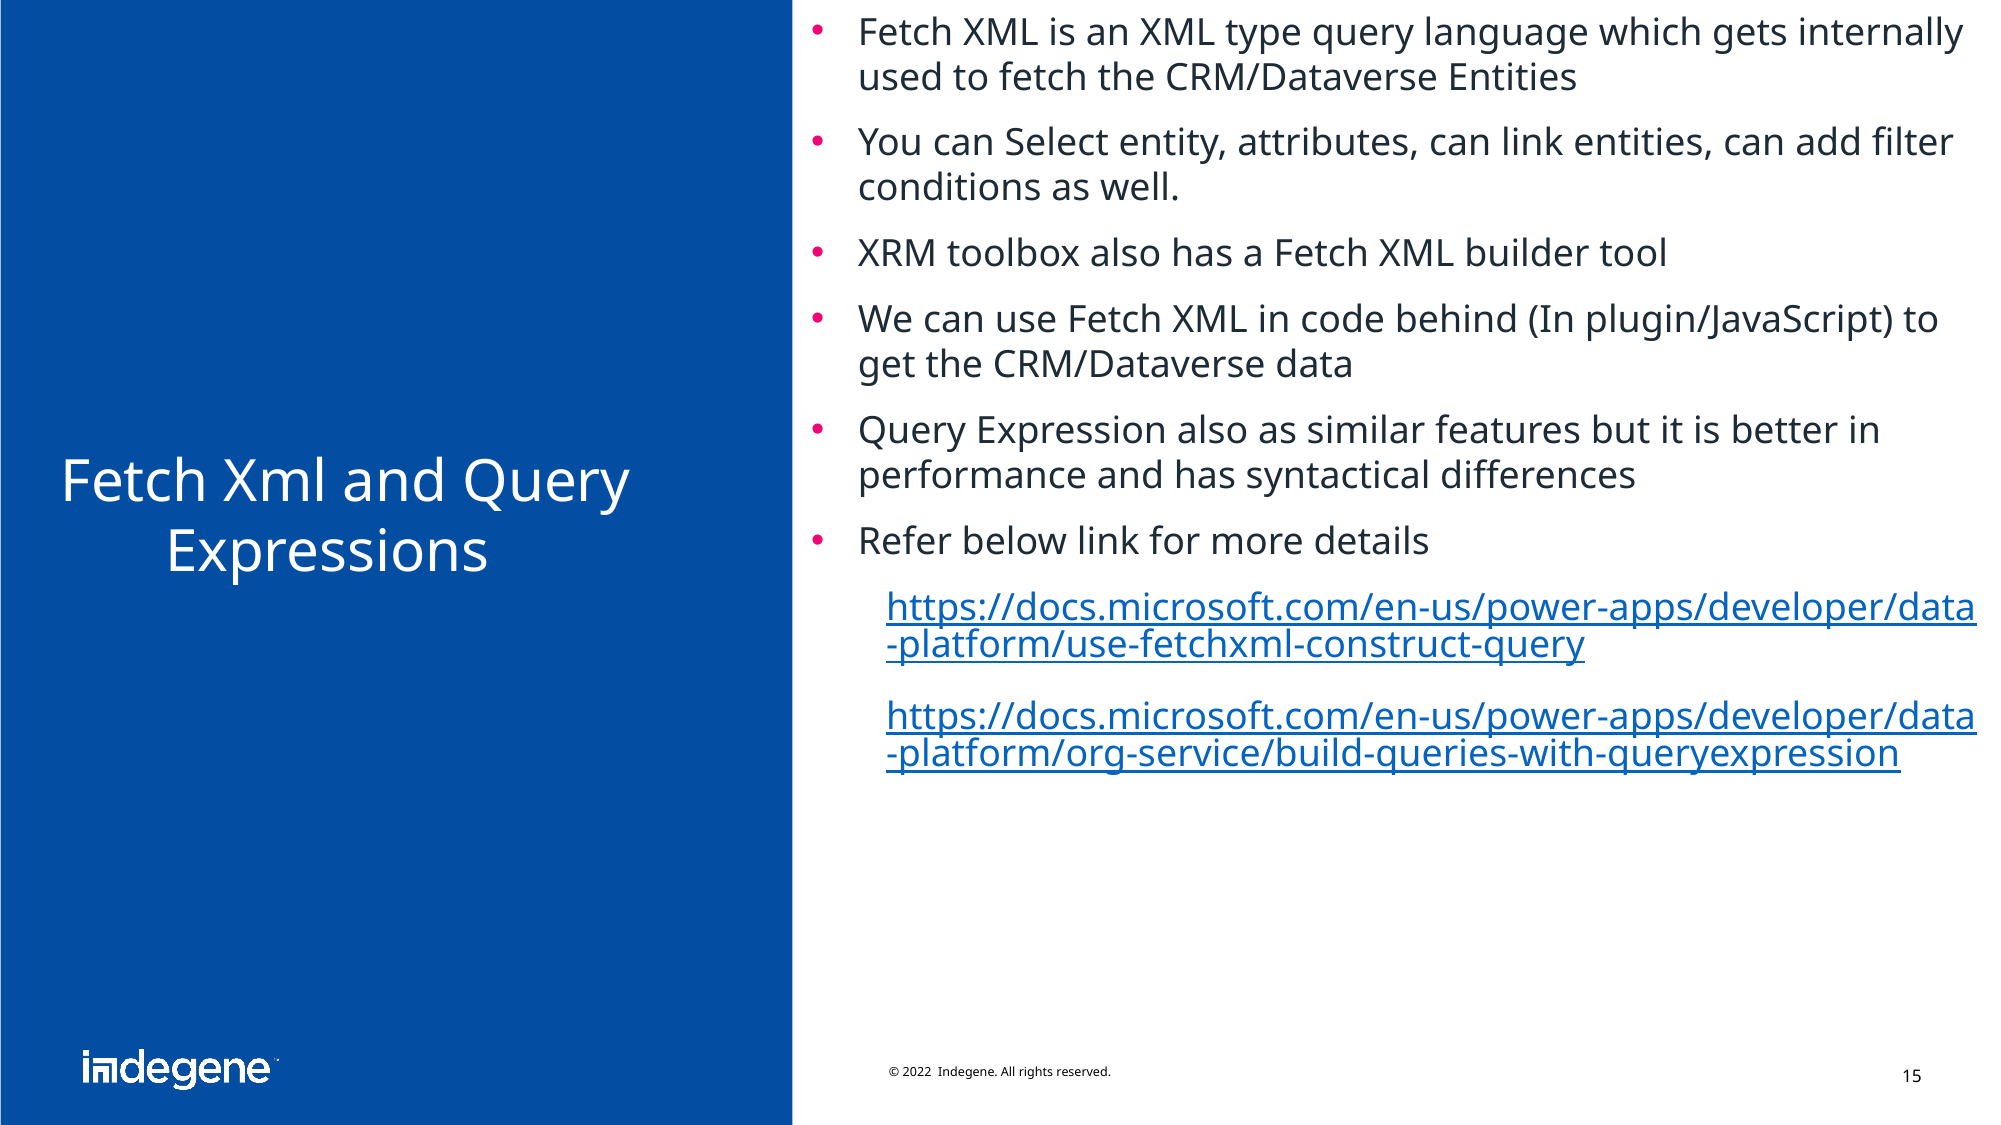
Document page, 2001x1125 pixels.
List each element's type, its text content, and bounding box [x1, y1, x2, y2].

text_box Fetch XML is an XML type query language which gets internally used to fetch the CRM/Dataverse Entities You can Select entity, attributes, can link entities, can add filter conditions as well. XRM toolbox also has a Fetch XML builder tool We can use Fetch XML in code behind (In plugin/JavaScript) to get the CRM/Dataverse data Query Expression also as similar features but it is better in performance and has syntactical differences Refer below link for more details https://docs.microsoft.com/en-us/power-apps/developer/data-platform/use-fetchxml-construct-query https://docs.microsoft.com/en-us/power-apps/developer/data-platform/org-service/build-queries-with-queryexpression [795, 0, 2000, 1125]
picture [83, 1049, 279, 1090]
title Fetch Xml and Query Expressions [0, 156, 775, 891]
footer © 2022 Indegene. All rights reserved. [774, 1058, 1225, 1090]
